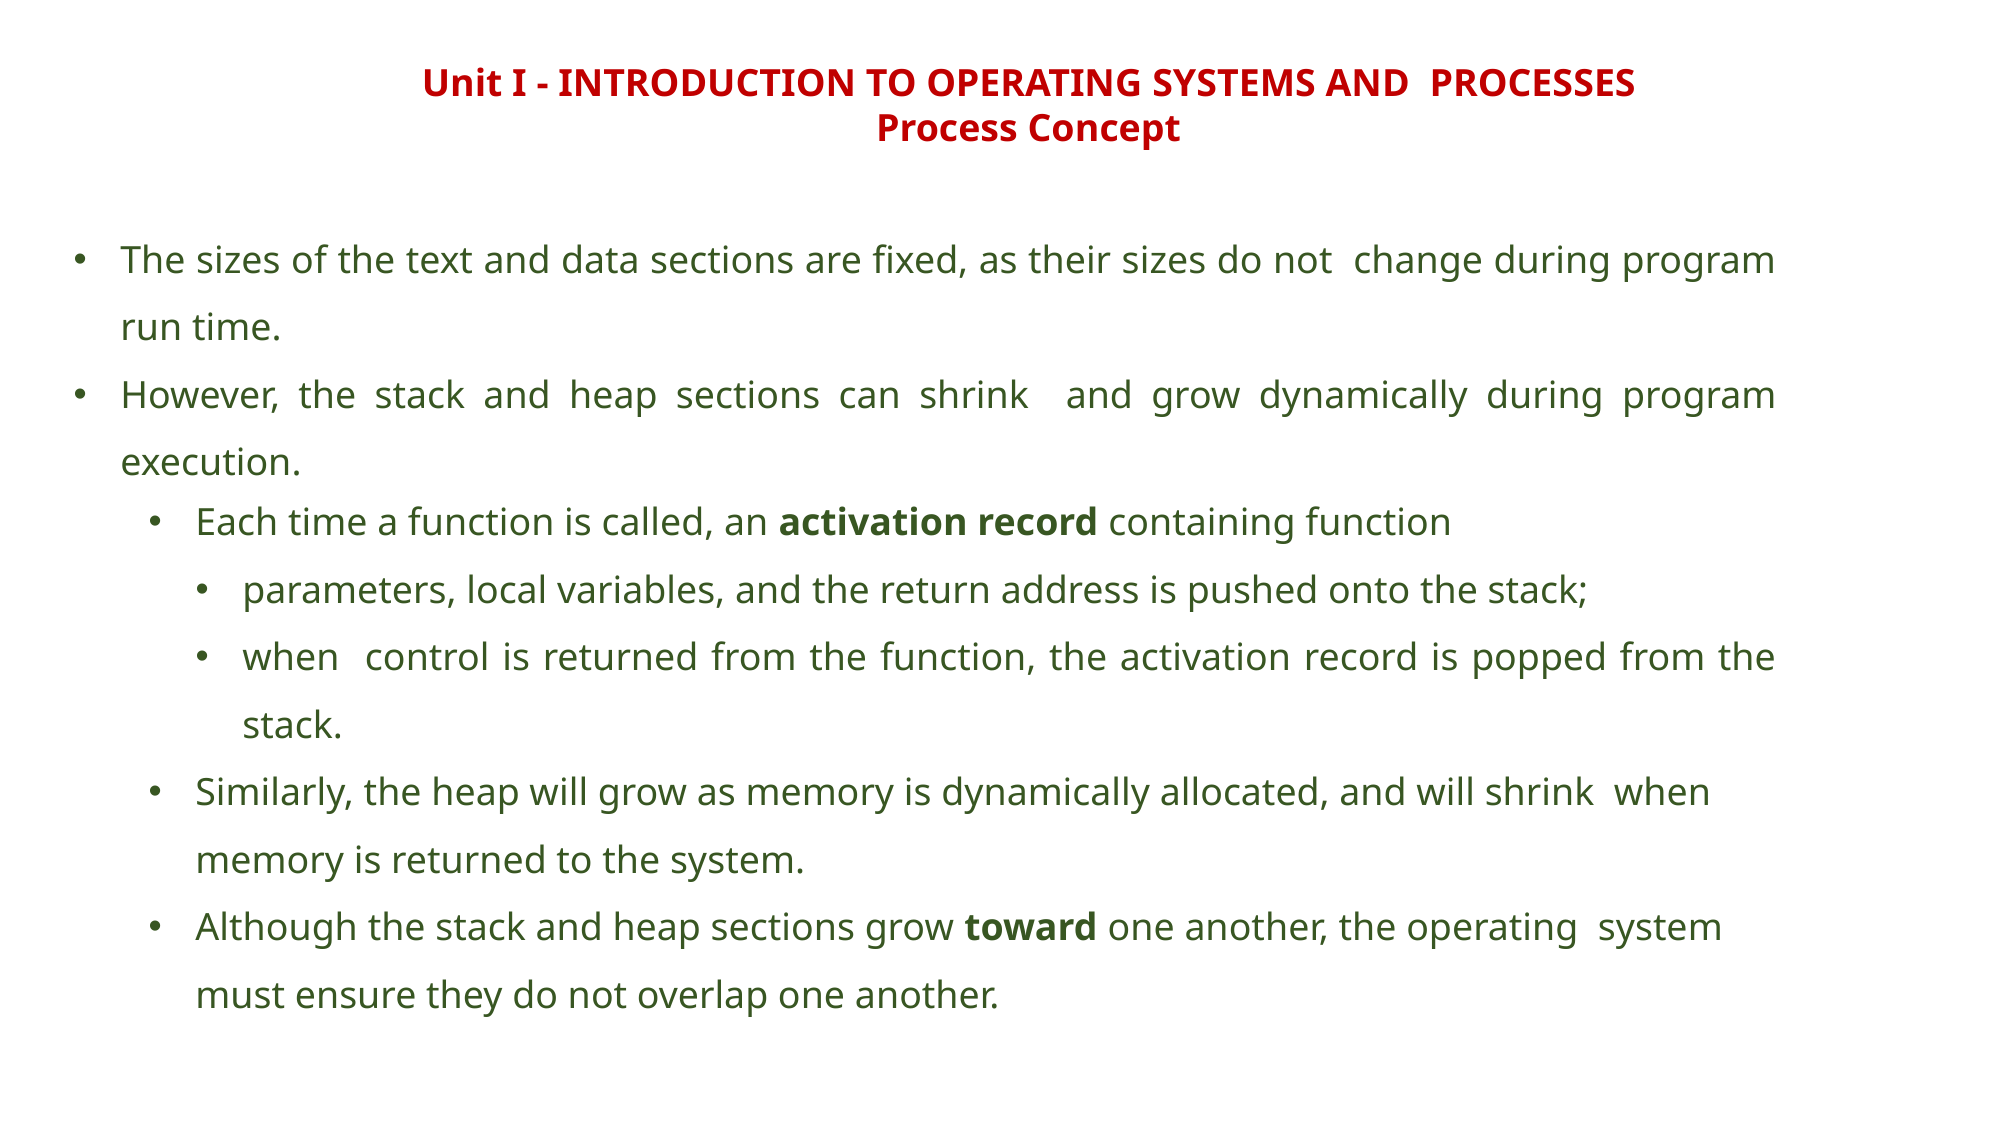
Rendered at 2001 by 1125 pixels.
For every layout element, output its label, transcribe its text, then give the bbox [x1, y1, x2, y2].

text_box Unit I - INTRODUCTION TO OPERATING SYSTEMS AND PROCESSES Process Concept [340, 51, 1717, 157]
text_box The sizes of the text and data sections are fixed, as their sizes do not change during program run time. However, the stack and heap sections can shrink and grow dynamically during program execution. Each time a function is called, an activation record containing function parameters, local variables, and the return address is pushed onto the stack; when control is returned from the function, the activation record is popped from the stack. Similarly, the heap will grow as memory is dynamically allocated, and will shrink when memory is returned to the system. Although the stack and heap sections grow toward one another, the operating system must ensure they do not overlap one another. [56, 205, 1794, 1024]
